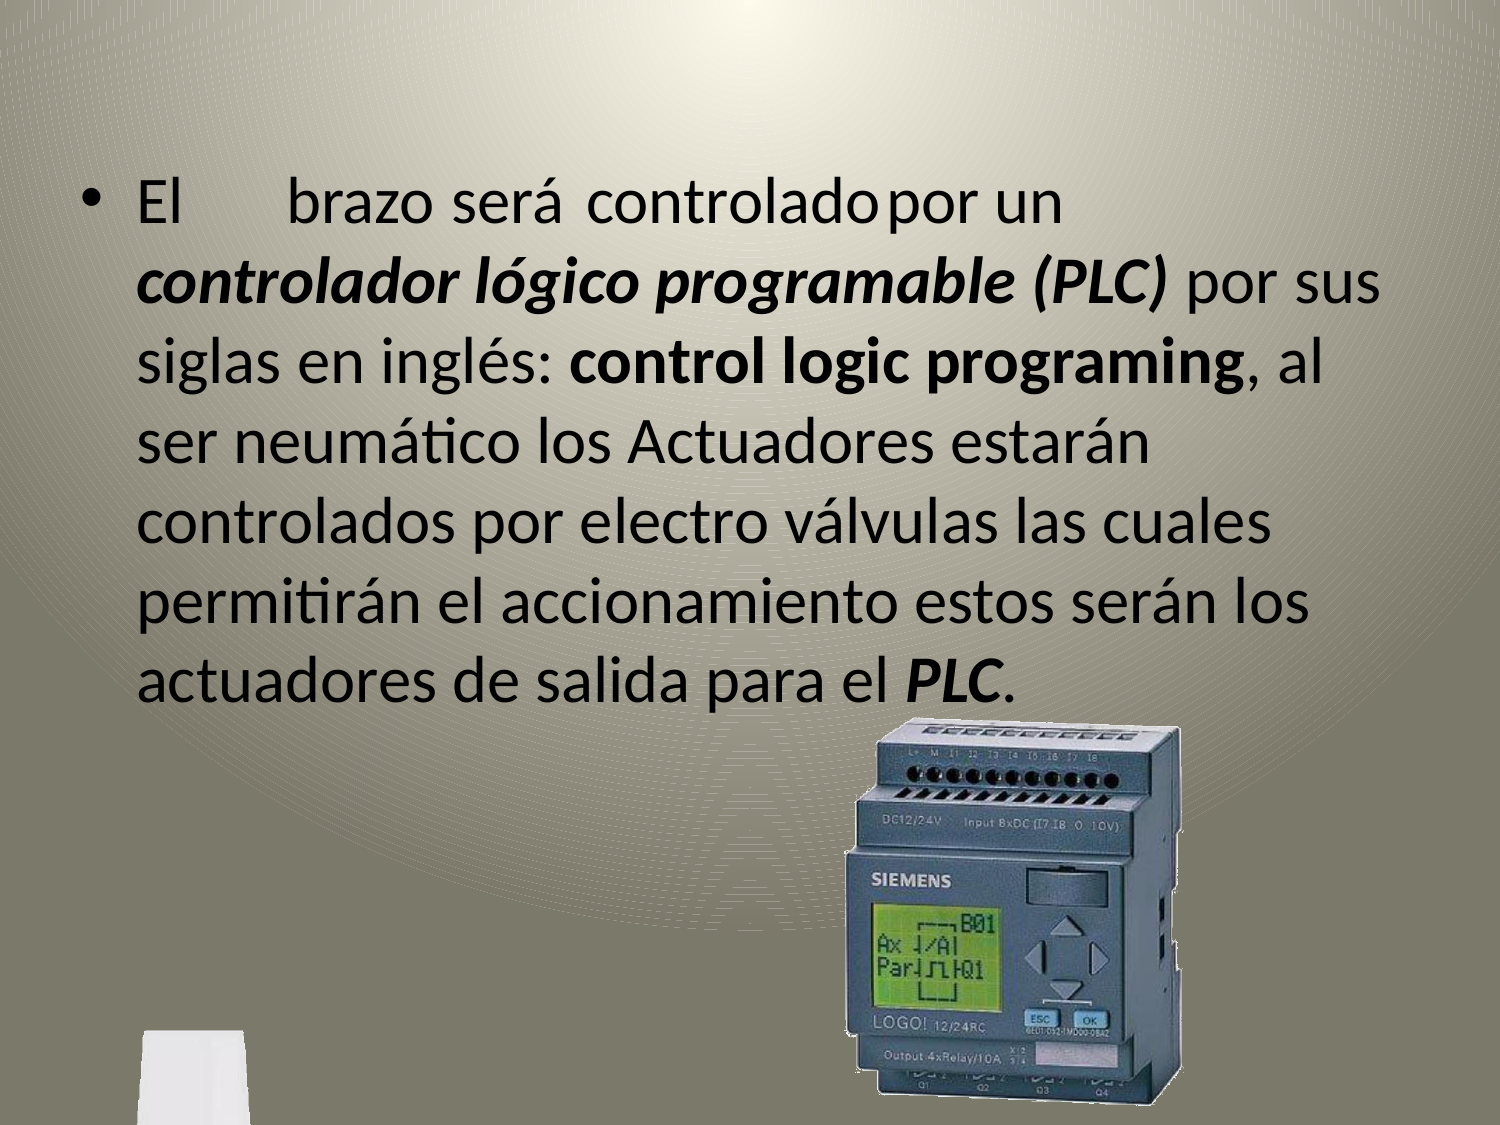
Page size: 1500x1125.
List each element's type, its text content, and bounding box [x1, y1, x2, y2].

picture [118, 703, 1361, 1125]
list El brazo será controlado por un controlador lógico programable (PLC) por sus siglas en inglés: control logic programing, al ser neumático los Actuadores estarán controlados por electro válvulas las cuales permitirán el accionamiento estos serán los actuadores de salida para el PLC. [64, 149, 1415, 892]
